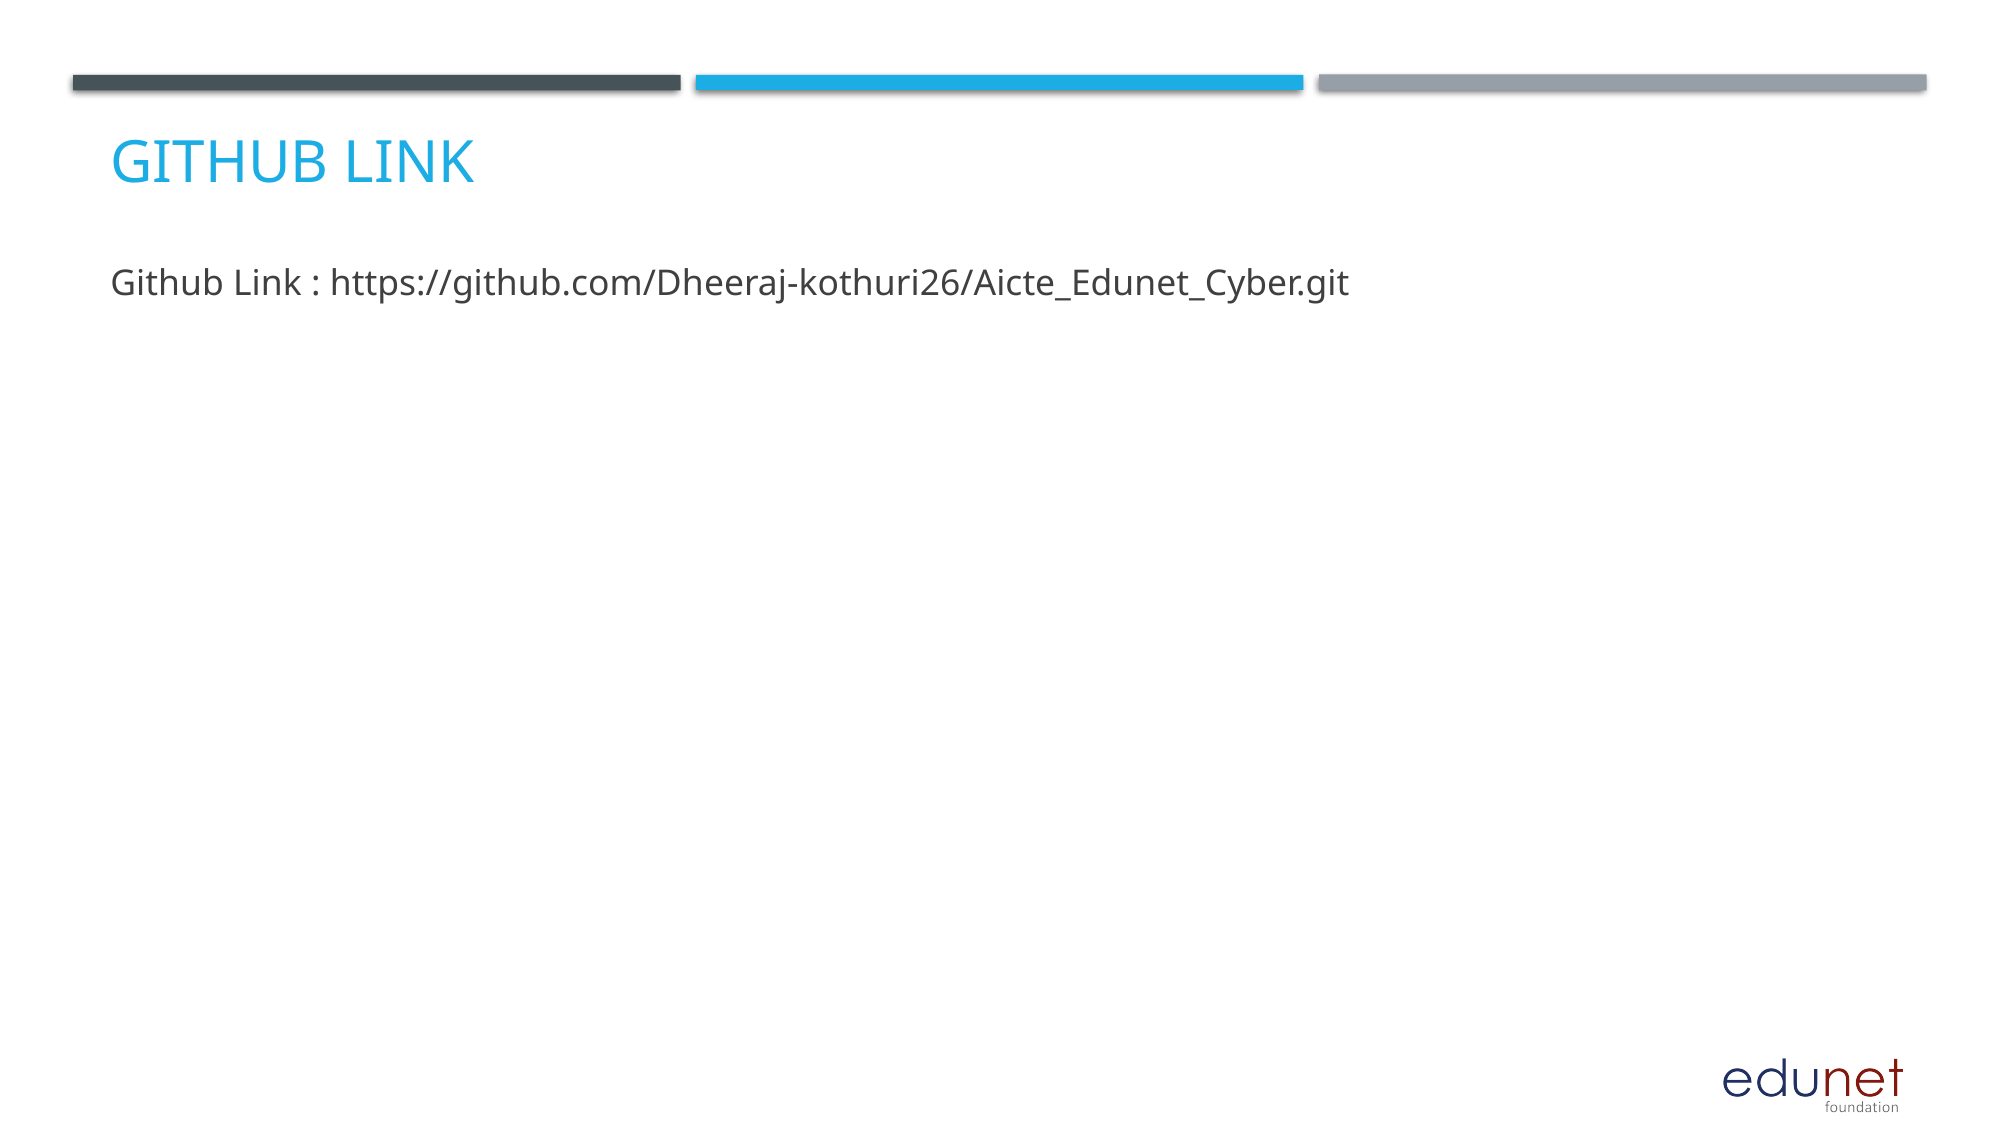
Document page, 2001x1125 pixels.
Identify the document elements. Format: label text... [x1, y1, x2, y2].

list Github Link : https://github.com/Dheeraj-kothuri26/Aicte_Edunet_Cyber.git [95, 213, 1905, 345]
picture [1719, 1056, 1905, 1116]
title GitHub Link [95, 115, 1905, 203]
